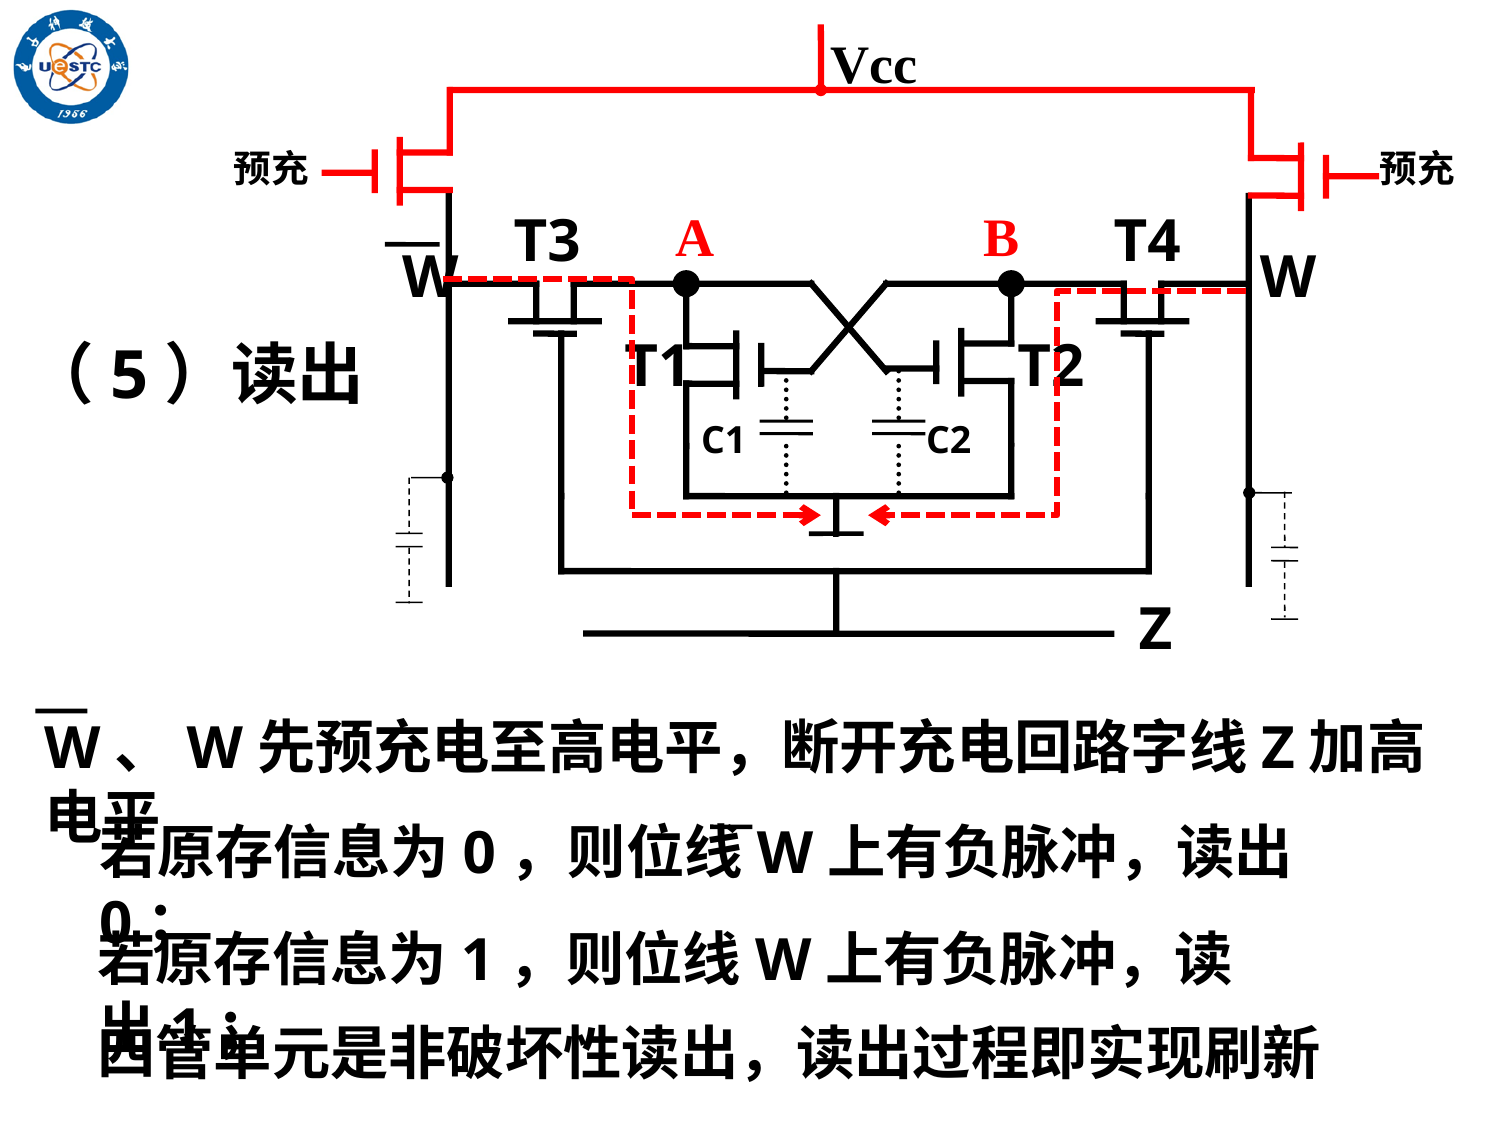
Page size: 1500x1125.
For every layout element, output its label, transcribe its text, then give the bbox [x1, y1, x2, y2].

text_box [442, 278, 822, 516]
text_box 四管单元是非破坏性读出，读出过程即实现刷新 [82, 1008, 1385, 1094]
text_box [218, 21, 1471, 209]
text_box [84, 807, 1398, 894]
picture [6, 8, 136, 126]
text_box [387, 218, 1318, 670]
text_box （5）读出 [12, 324, 381, 420]
text_box 若原存信息为1，则位线W上有负脉冲，读出1； [82, 914, 1259, 1070]
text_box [29, 702, 1471, 799]
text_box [867, 290, 1247, 516]
